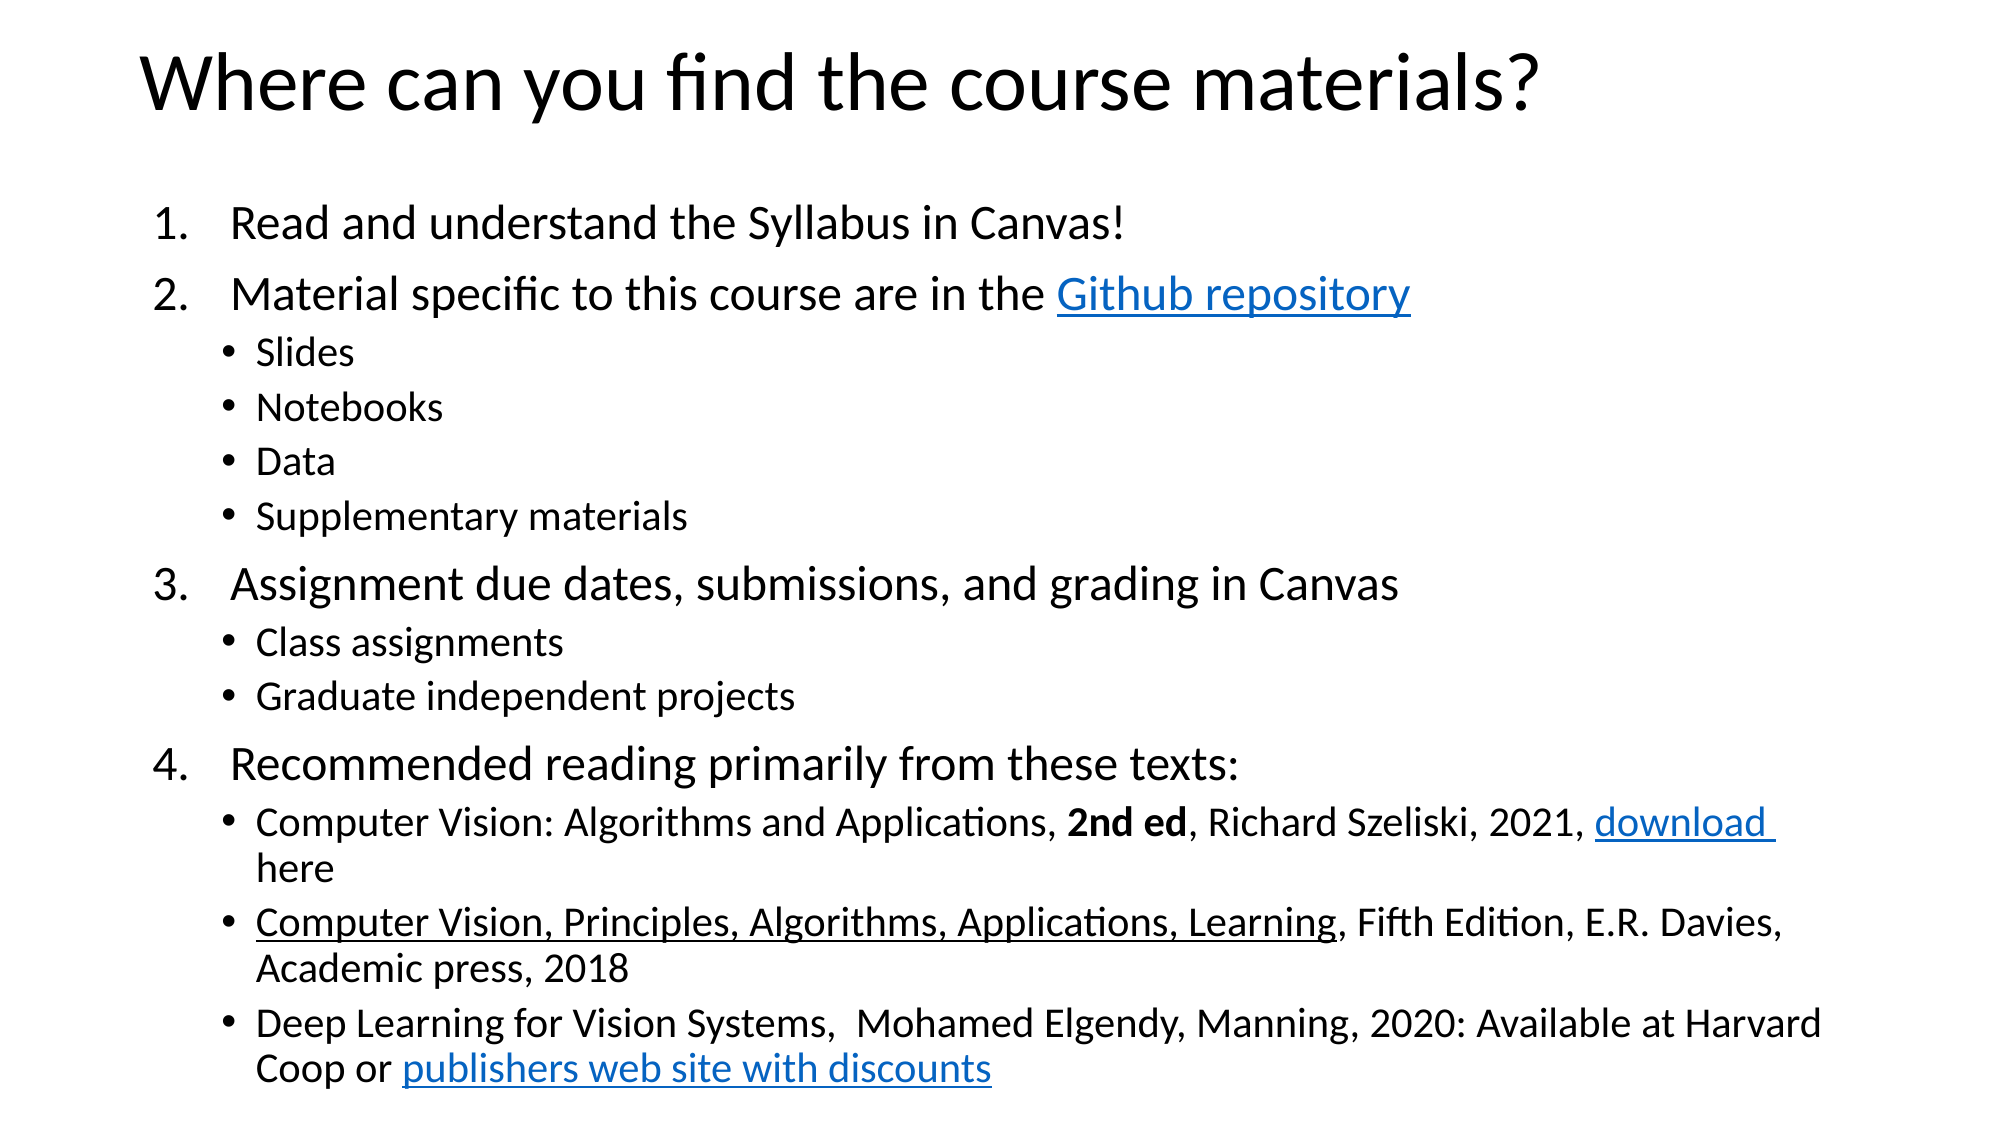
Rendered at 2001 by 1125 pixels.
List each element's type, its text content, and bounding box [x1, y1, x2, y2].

text_box Where can you find the course materials? [124, 20, 1850, 146]
list Read and understand the Syllabus in Canvas! Material specific to this course are in the Github repository Slides Notebooks Data Supplementary materials Assignment due dates, submissions, and grading in Canvas Class assignments Graduate independent projects Recommended reading primarily from these texts: Computer Vision: Algorithms and Applications, 2nd ed, Richard Szeliski, 2021, download here Computer Vision, Principles, Algorithms, Applications, Learning, Fifth Edition, E.R. Davies, Academic press, 2018 Deep Learning for Vision Systems, Mohamed Elgendy, Manning, 2020: Available at Harvard Coop or publishers web site with discounts [137, 189, 1863, 1105]
